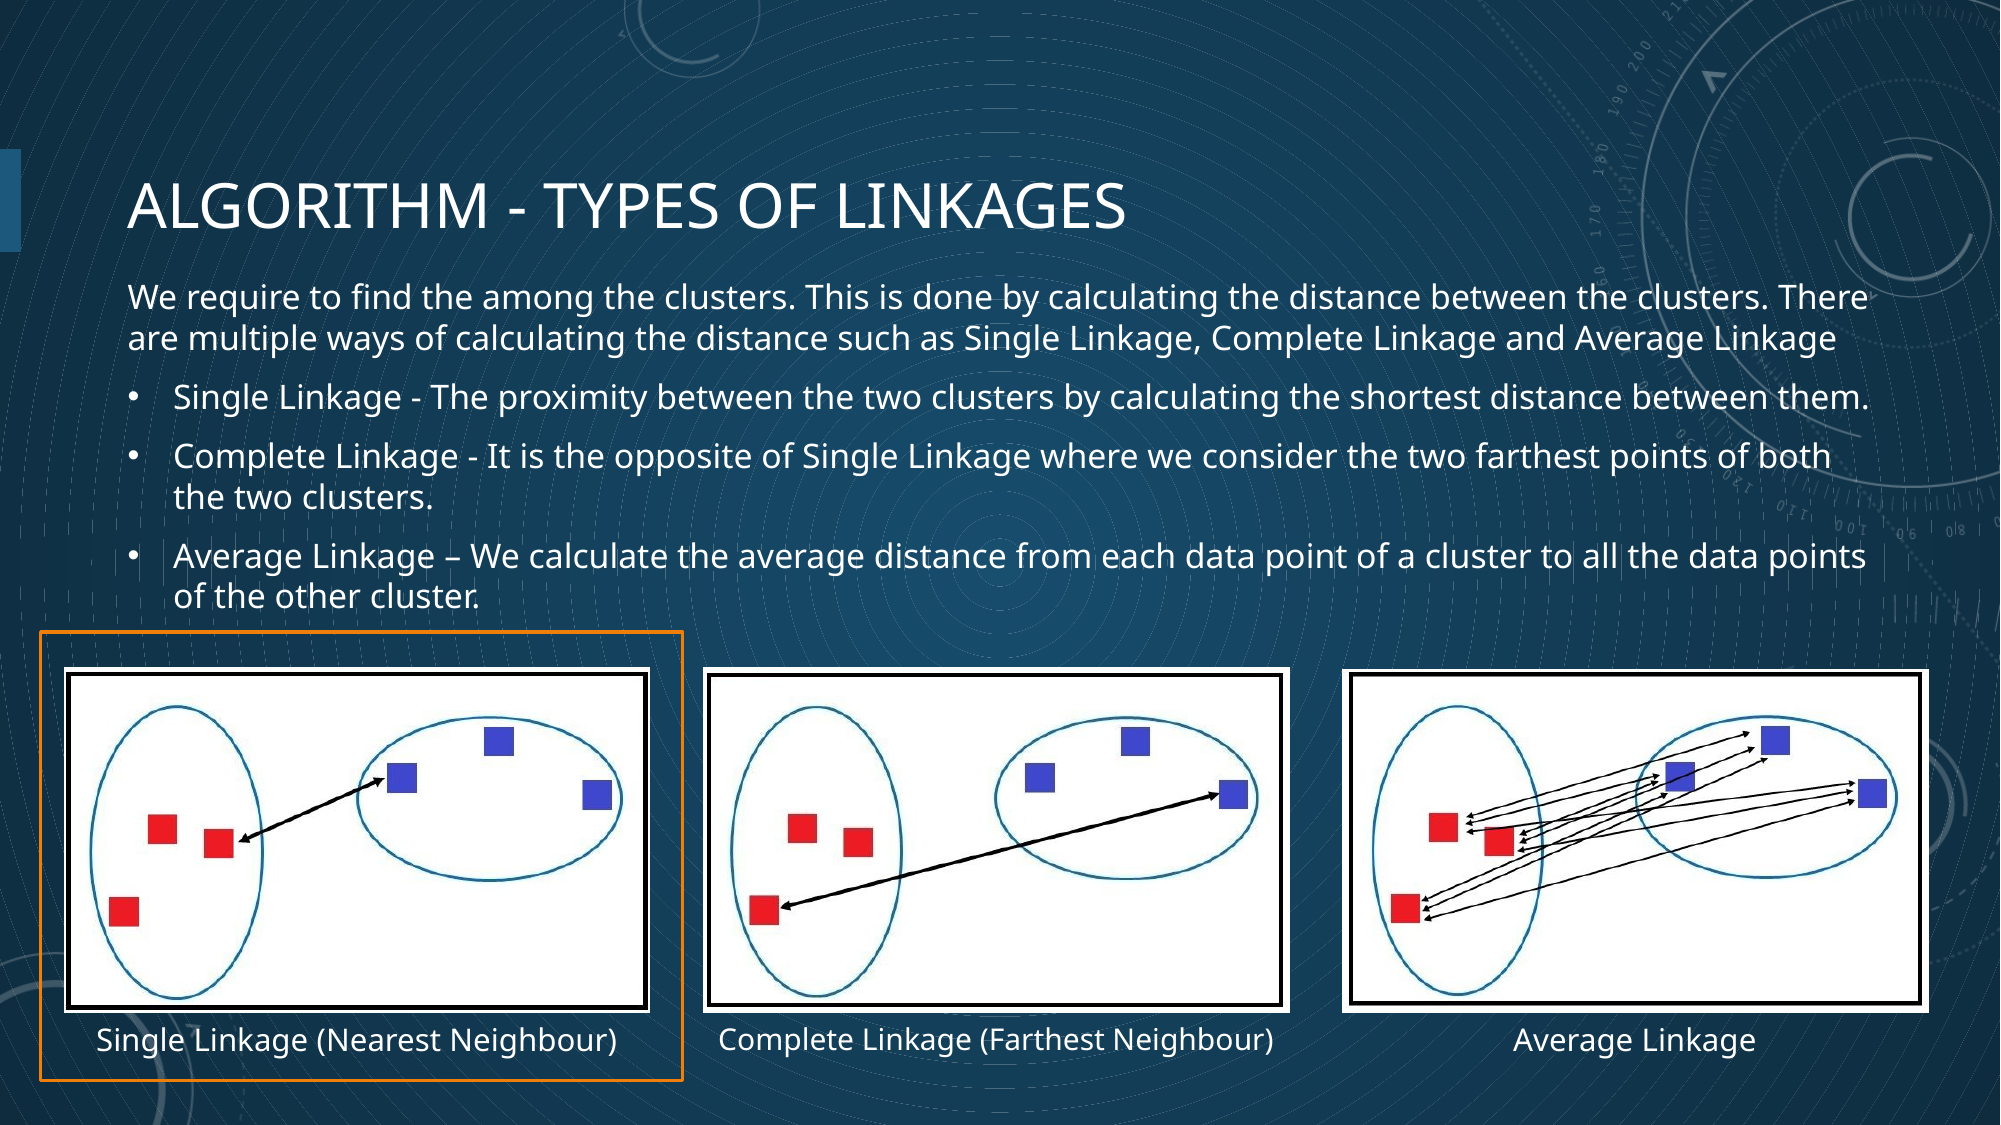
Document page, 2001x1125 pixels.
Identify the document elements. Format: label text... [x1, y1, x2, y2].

text_box [39, 630, 684, 1082]
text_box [1341, 669, 1929, 1066]
picture [0, 0, 2000, 1125]
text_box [63, 666, 651, 1066]
title Algorithm - Types of Linkages [112, 99, 1891, 268]
list We require to find the among the clusters. This is done by calculating the distance between the clusters. There are multiple ways of calculating the distance such as Single Linkage, Complete Linkage and Average Linkage Single Linkage - The proximity between the two clusters by calculating the shortest distance between them. Complete Linkage - It is the opposite of Single Linkage where we consider the two farthest points of both the two clusters. Average Linkage – We calculate the average distance from each data point of a cluster to all the data points of the other cluster. [112, 268, 1891, 652]
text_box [702, 666, 1290, 1066]
